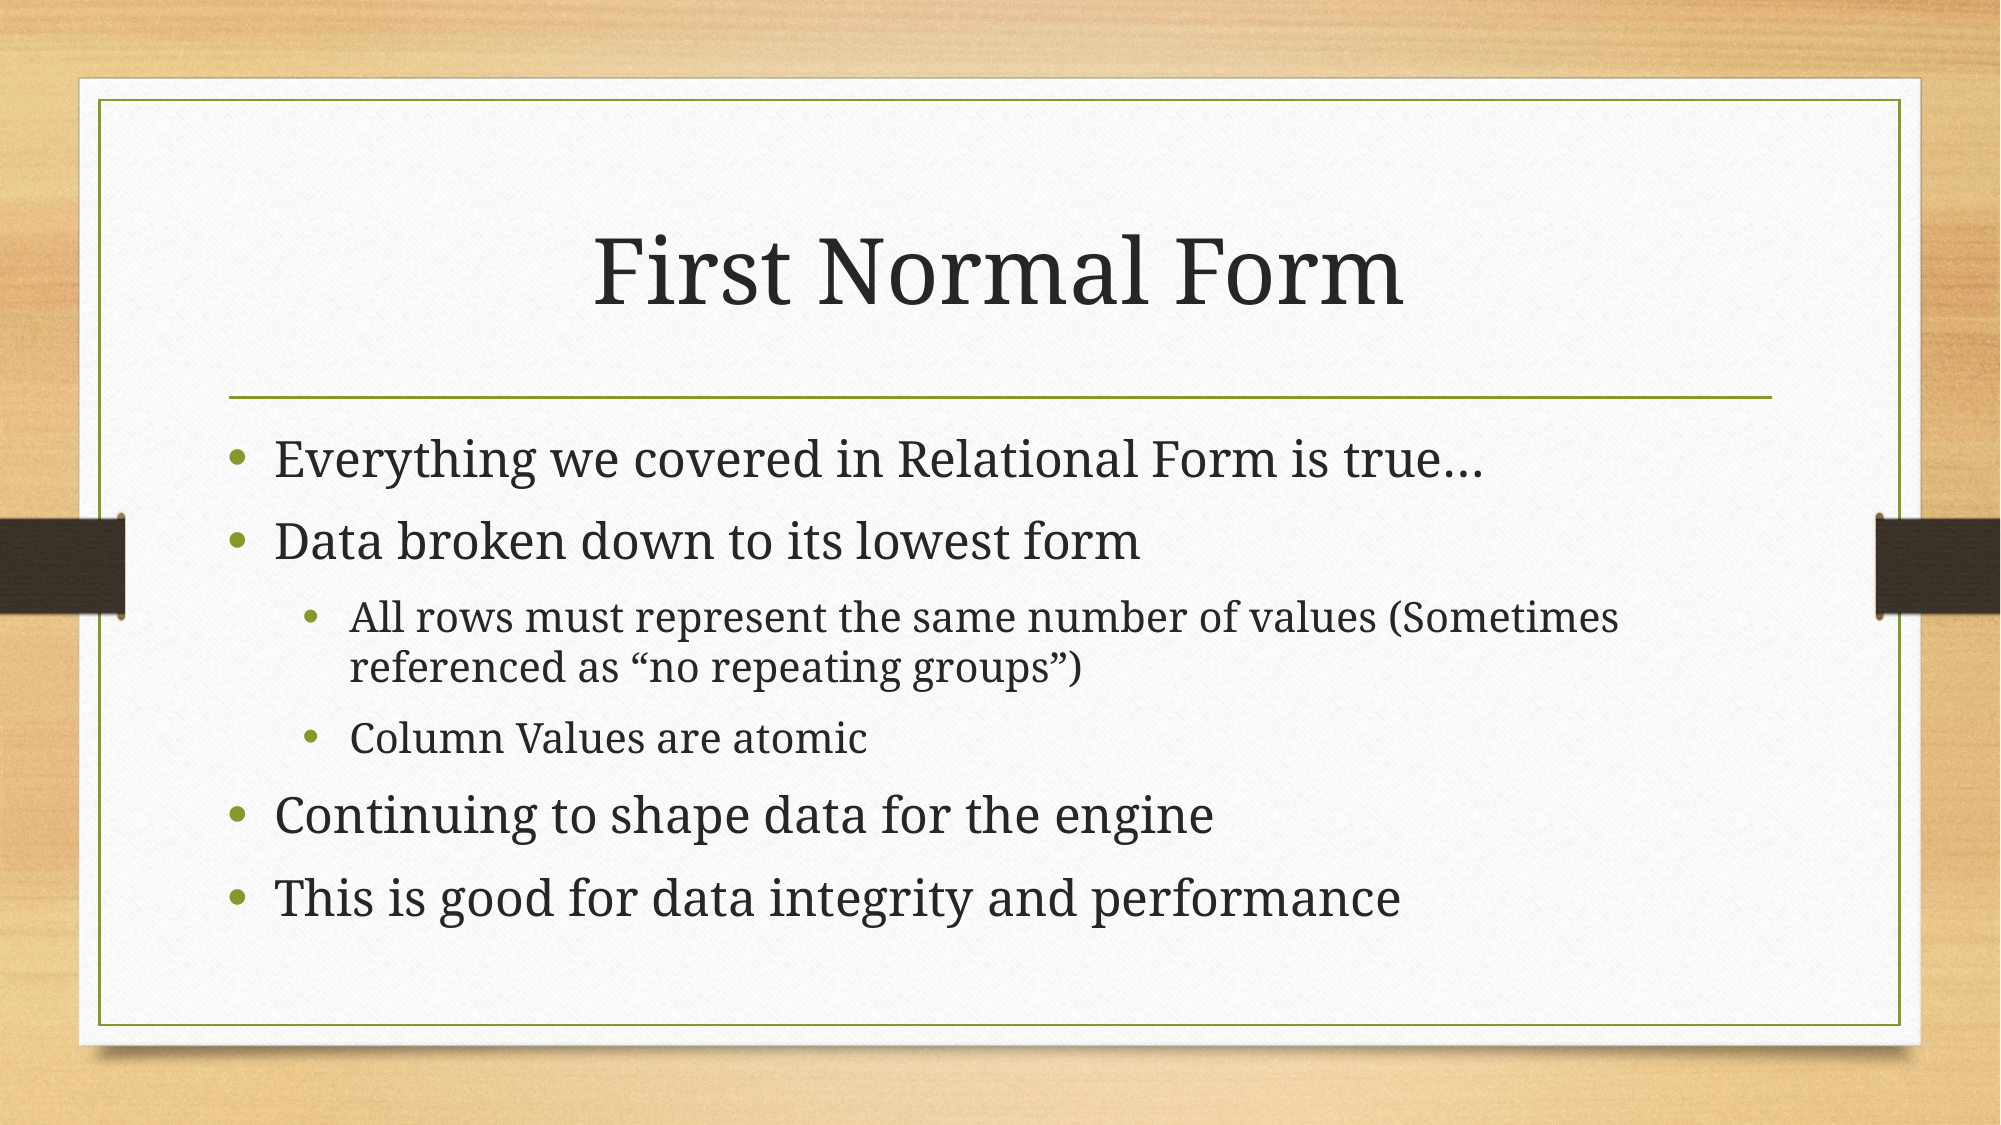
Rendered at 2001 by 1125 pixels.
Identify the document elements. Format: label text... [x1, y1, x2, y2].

list Everything we covered in Relational Form is true… Data broken down to its lowest form All rows must represent the same number of values (Sometimes referenced as “no repeating groups”) Column Values are atomic Continuing to shape data for the engine This is good for data integrity and performance [212, 419, 1788, 964]
title First Normal Form [212, 161, 1788, 375]
picture [0, 0, 2001, 1125]
